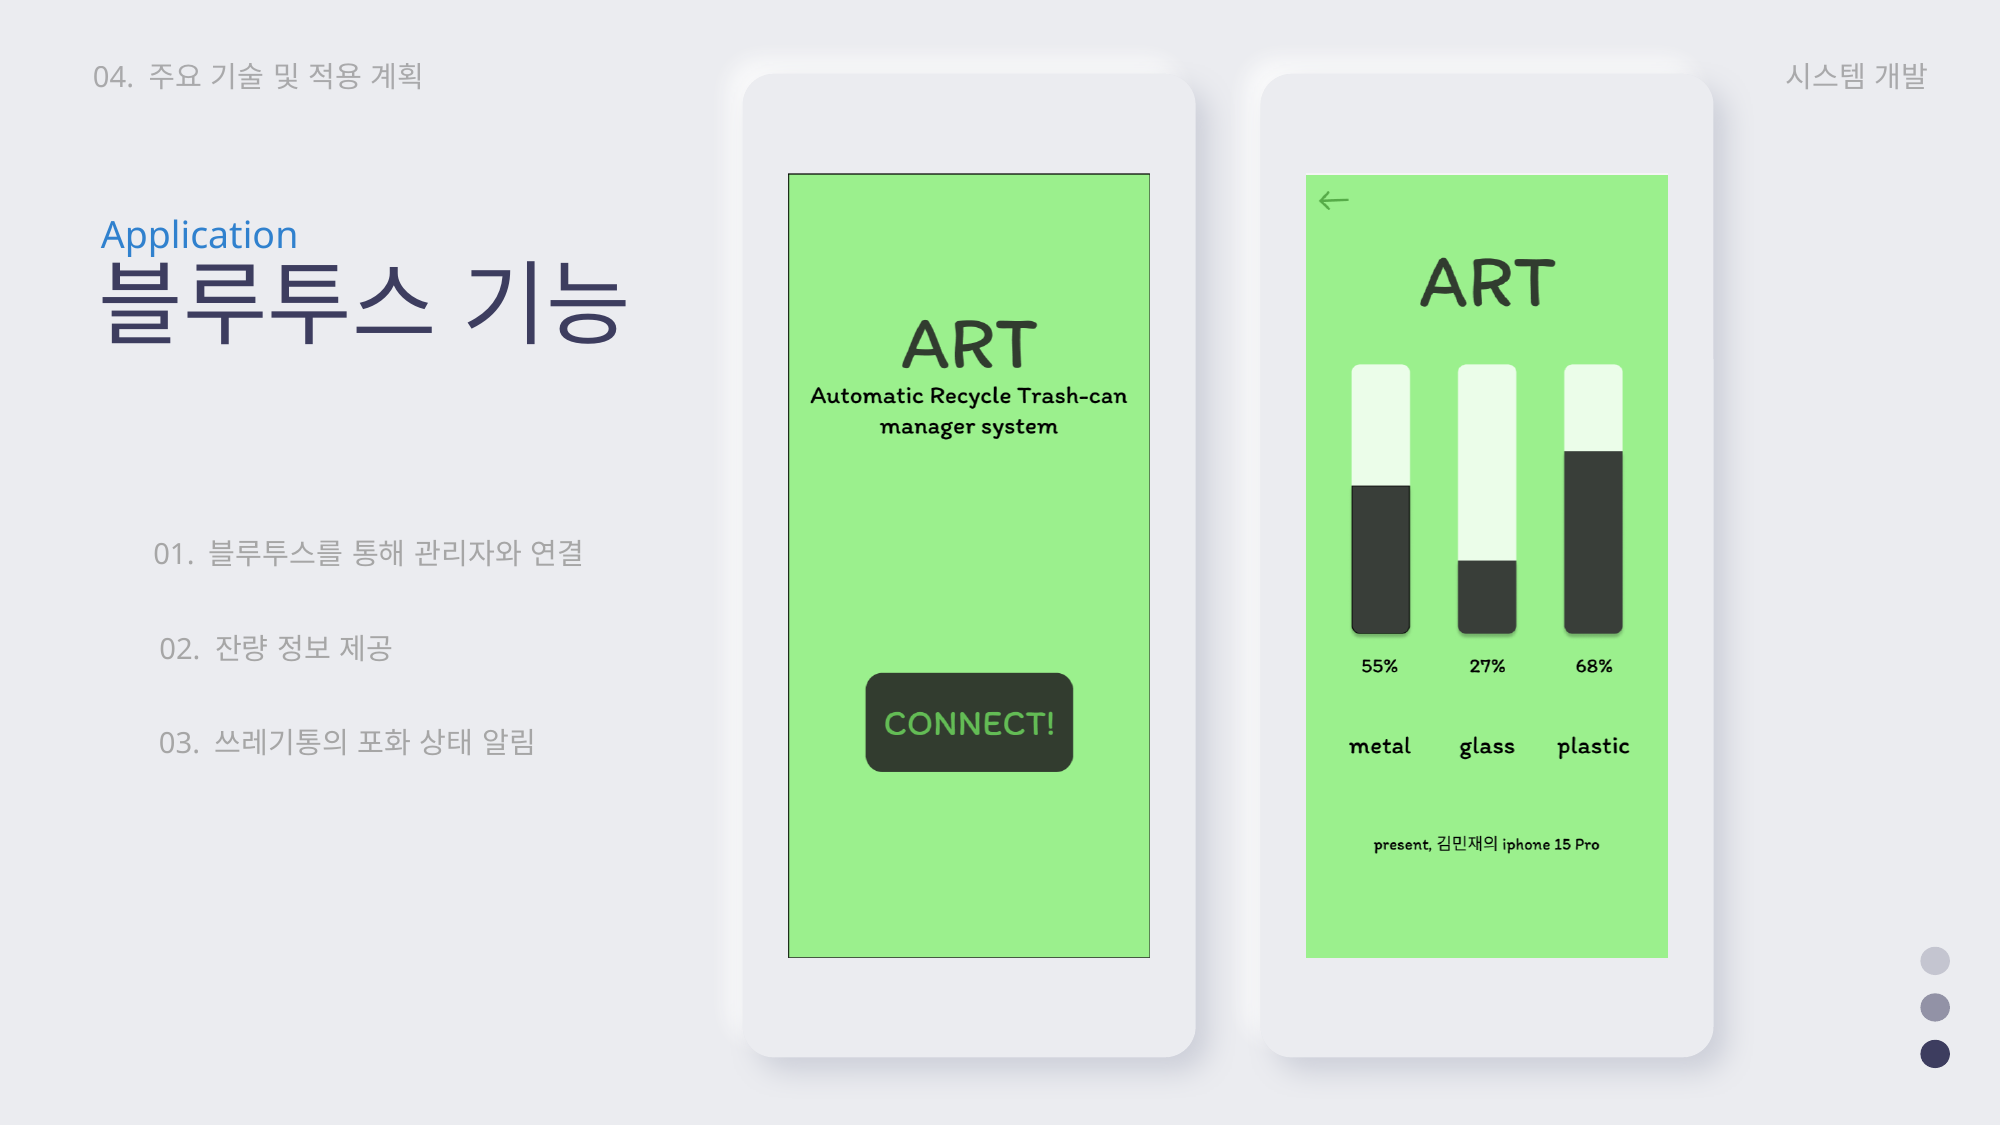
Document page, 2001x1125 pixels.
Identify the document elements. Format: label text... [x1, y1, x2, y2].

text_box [742, 73, 1196, 1058]
text_box Application [86, 204, 324, 238]
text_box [1260, 73, 1714, 1058]
text_box 블루투스 기능 [84, 238, 647, 364]
text_box 04. 주요 기술 및 적용 계획 [78, 50, 440, 101]
text_box 03. 쓰레기통의 포화 상태 알림 [144, 717, 552, 768]
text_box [1920, 946, 1950, 1069]
text_box 시스템 개발 [1770, 50, 1944, 101]
text_box 02. 잔량 정보 제공 [144, 622, 409, 673]
text_box 01. 블루투스를 통해 관리자와 연결 [138, 528, 600, 578]
